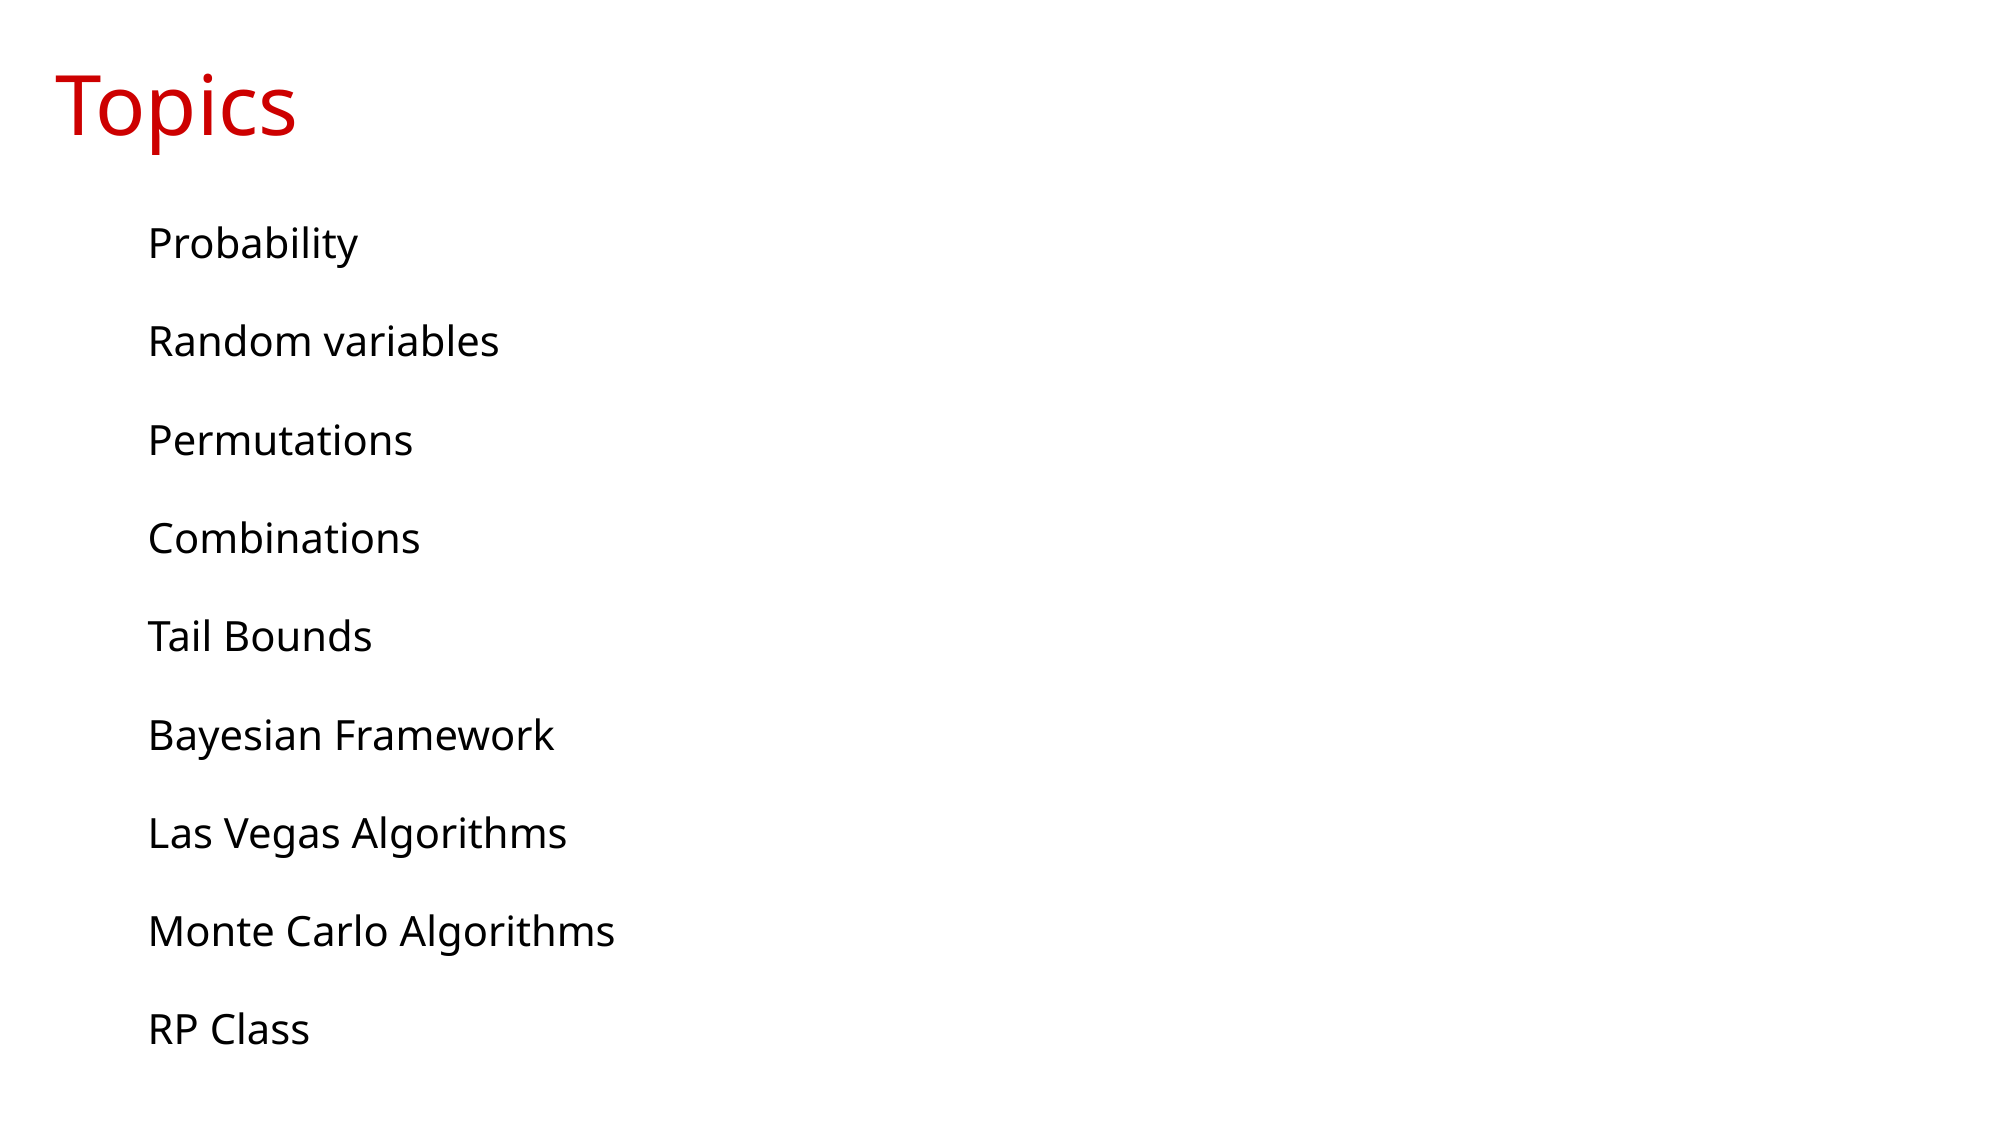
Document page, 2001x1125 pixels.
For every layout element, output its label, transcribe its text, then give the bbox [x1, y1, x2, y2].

title Topics [40, 0, 1766, 218]
list Probability Random variables Permutations Combinations Tail Bounds Bayesian Framework Las Vegas Algorithms Monte Carlo Algorithms RP Class [132, 181, 1858, 998]
